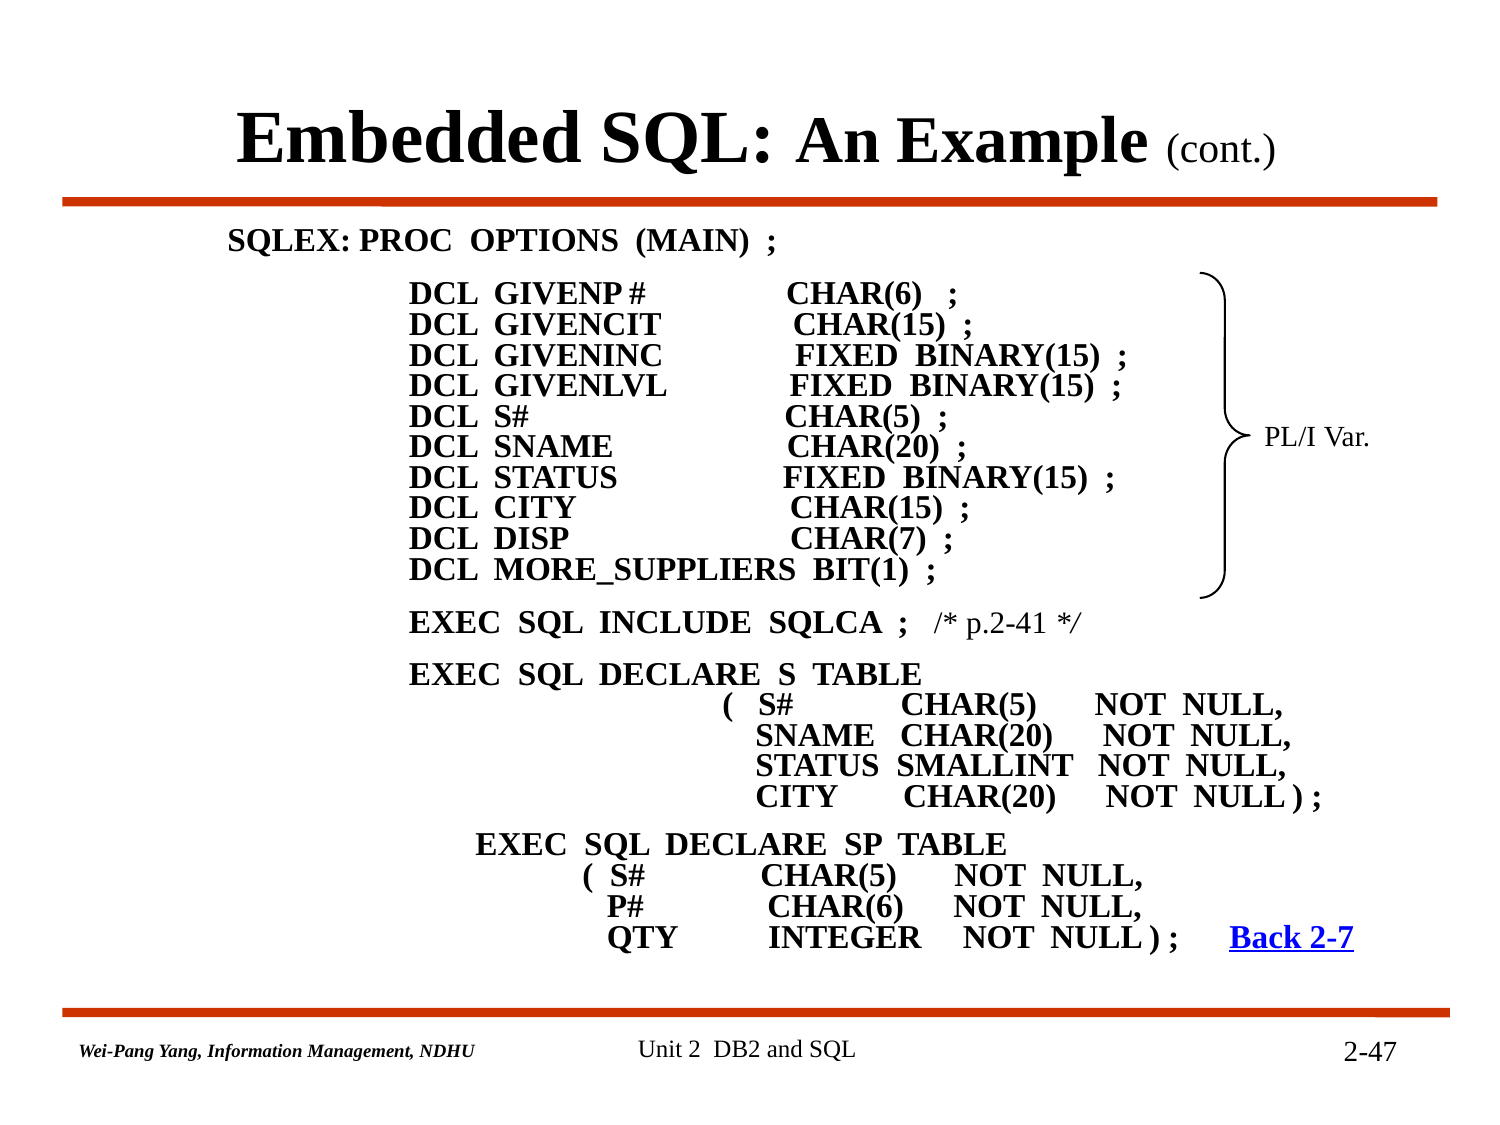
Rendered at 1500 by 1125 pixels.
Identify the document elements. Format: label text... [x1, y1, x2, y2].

text_box PL/I Var. [1249, 410, 1400, 461]
title Embedded SQL: An Example (cont.) [137, 62, 1375, 200]
list SQLEX: PROC OPTIONS (MAIN) ; DCL GIVENP # CHAR(6) ; DCL GIVENCIT CHAR(15) ; DCL GIVENINC FIXED BINARY(15) ; DCL GIVENLVL FIXED BINARY(15) ; DCL S# CHAR(5) ; DCL SNAME CHAR(20) ; DCL STATUS FIXED BINARY(15) ; DCL CITY CHAR(15) ; DCL DISP CHAR(7) ; DCL MORE_SUPPLIERS BIT(1) ; EXEC SQL INCLUDE SQLCA ; /* p.2-41 */ EXEC SQL DECLARE S TABLE ( S# CHAR(5) NOT NULL, SNAME CHAR(20) NOT NULL, STATUS SMALLINT NOT NULL, CITY CHAR(20) NOT NULL ) ; EXEC SQL DECLARE SP TABLE ( S# CHAR(5) NOT NULL, P# CHAR(6) NOT NULL, QTY INTEGER NOT NULL ) ; Back 2-7 [62, 224, 1450, 1000]
text_box [1199, 272, 1249, 598]
footer Unit 2 DB2 and SQL [512, 1025, 988, 1100]
